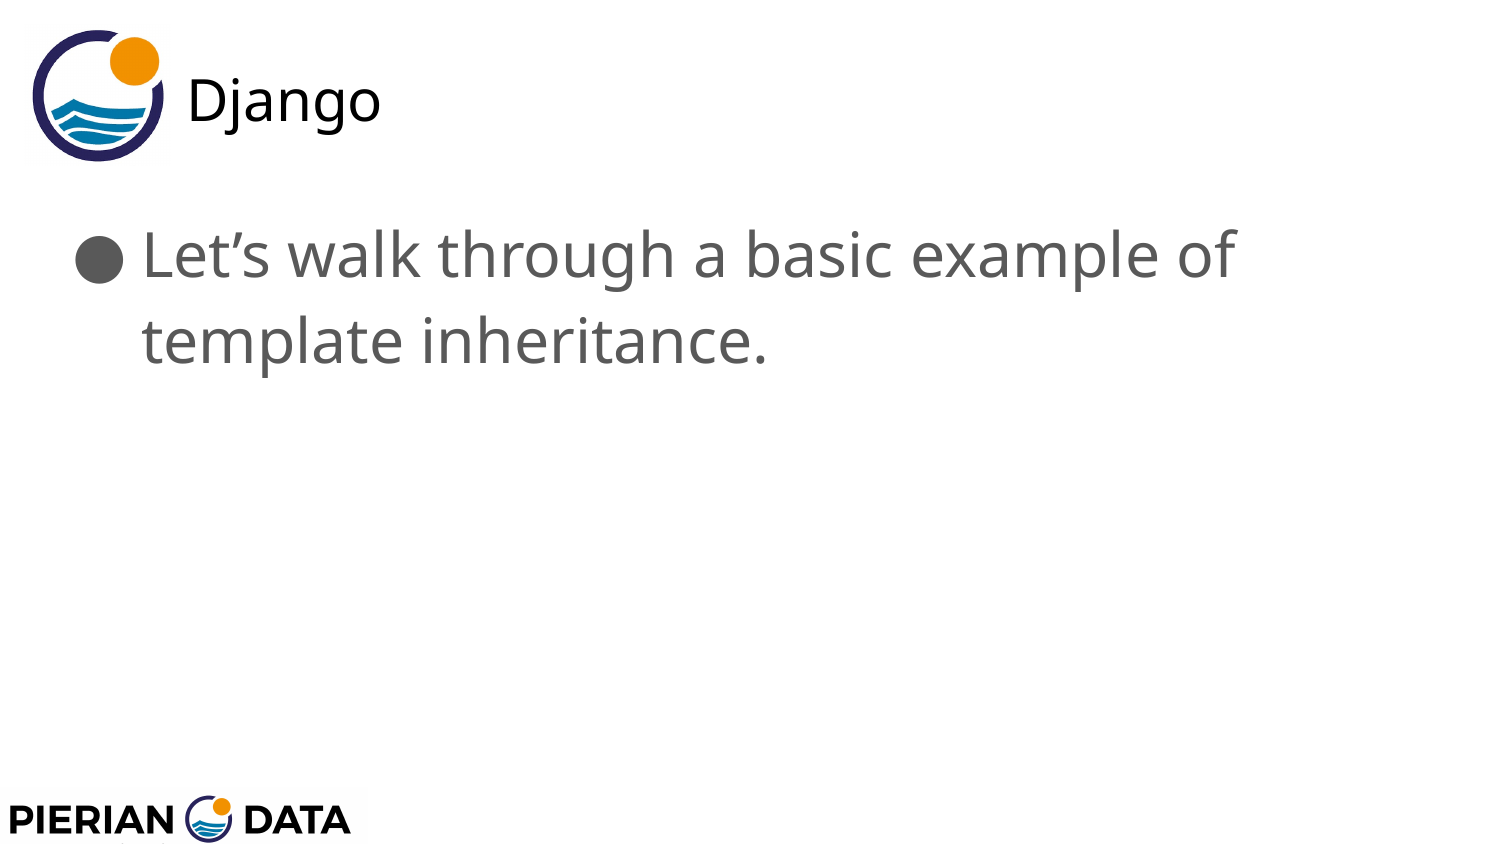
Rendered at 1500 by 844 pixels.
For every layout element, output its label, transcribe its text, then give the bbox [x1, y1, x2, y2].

picture [0, 787, 368, 844]
picture [24, 24, 172, 167]
title Django [176, 48, 1449, 143]
list Let’s walk through a basic example of template inheritance. [51, 189, 1449, 750]
